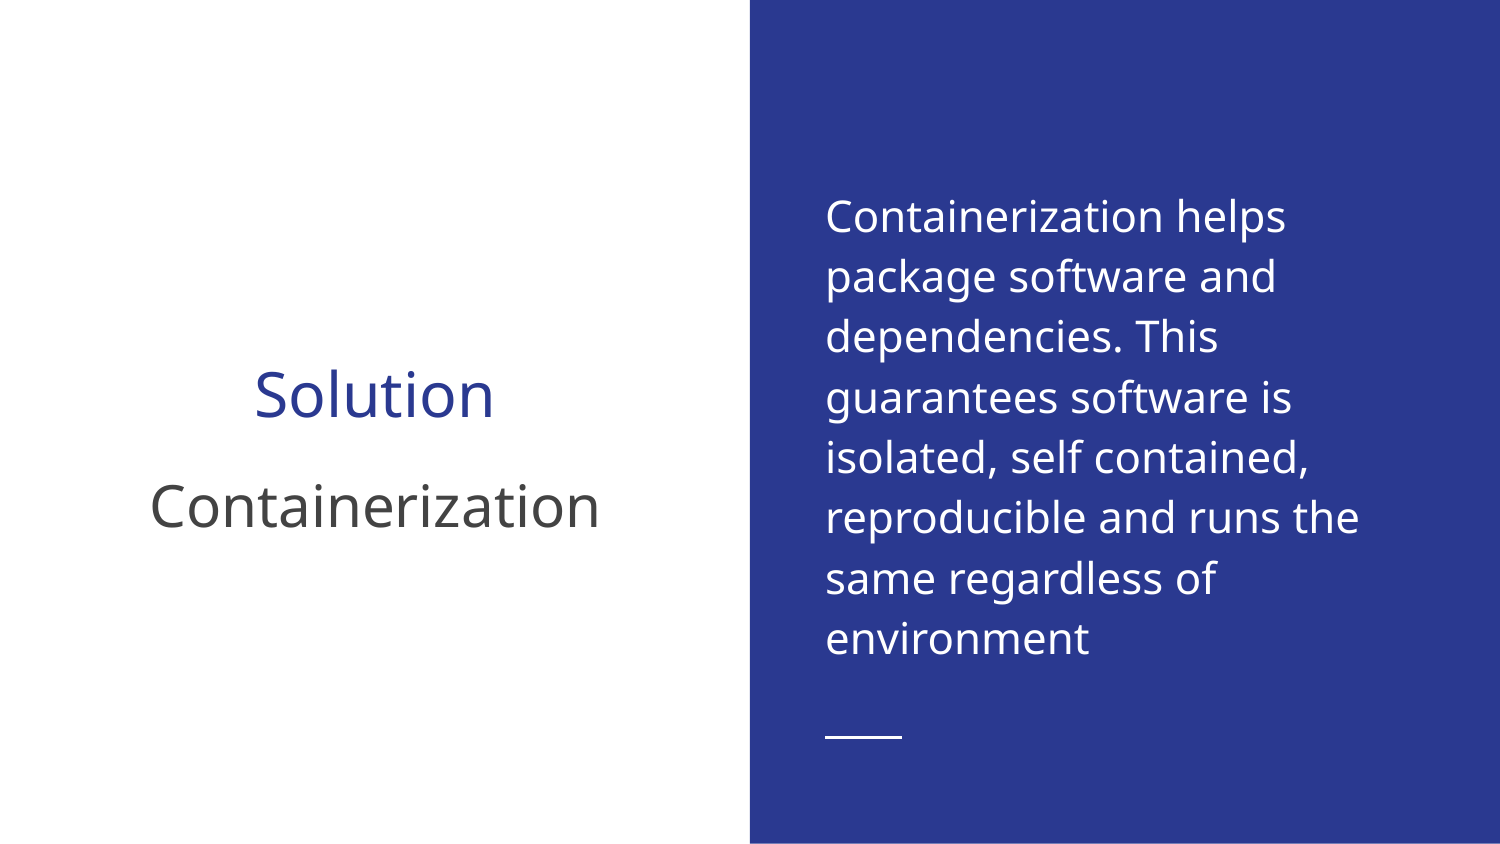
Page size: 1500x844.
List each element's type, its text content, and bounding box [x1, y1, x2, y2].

list Containerization helps package software and dependencies. This guarantees software is isolated, self contained, reproducible and runs the same regardless of environment [810, 118, 1440, 725]
subtitle Containerization [43, 454, 708, 663]
title Solution [43, 188, 708, 446]
